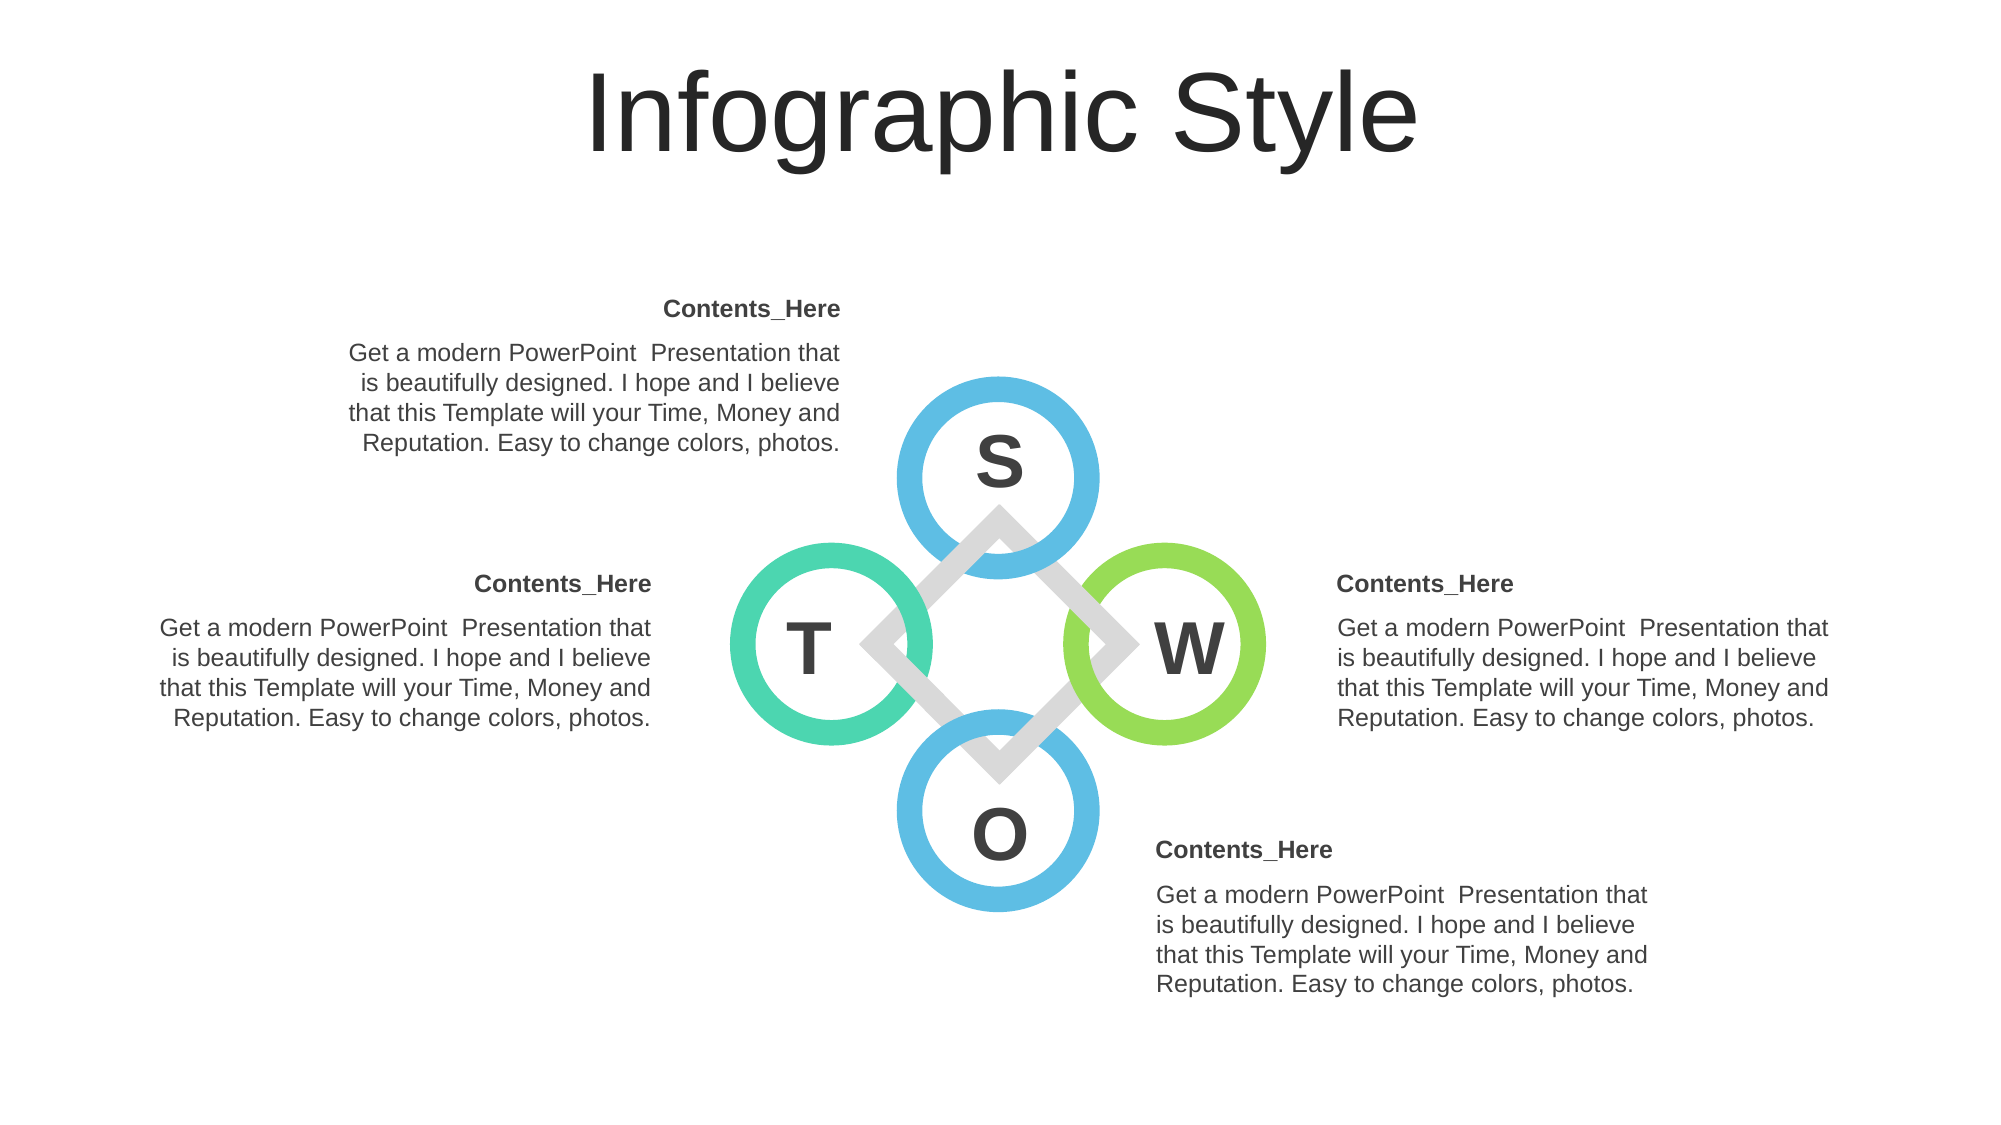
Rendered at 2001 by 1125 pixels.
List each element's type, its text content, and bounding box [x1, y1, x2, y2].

list Infographic Style [53, 55, 1952, 175]
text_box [742, 389, 1254, 900]
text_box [1321, 559, 1858, 741]
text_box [128, 559, 668, 741]
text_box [317, 285, 857, 466]
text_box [1140, 826, 1676, 1008]
